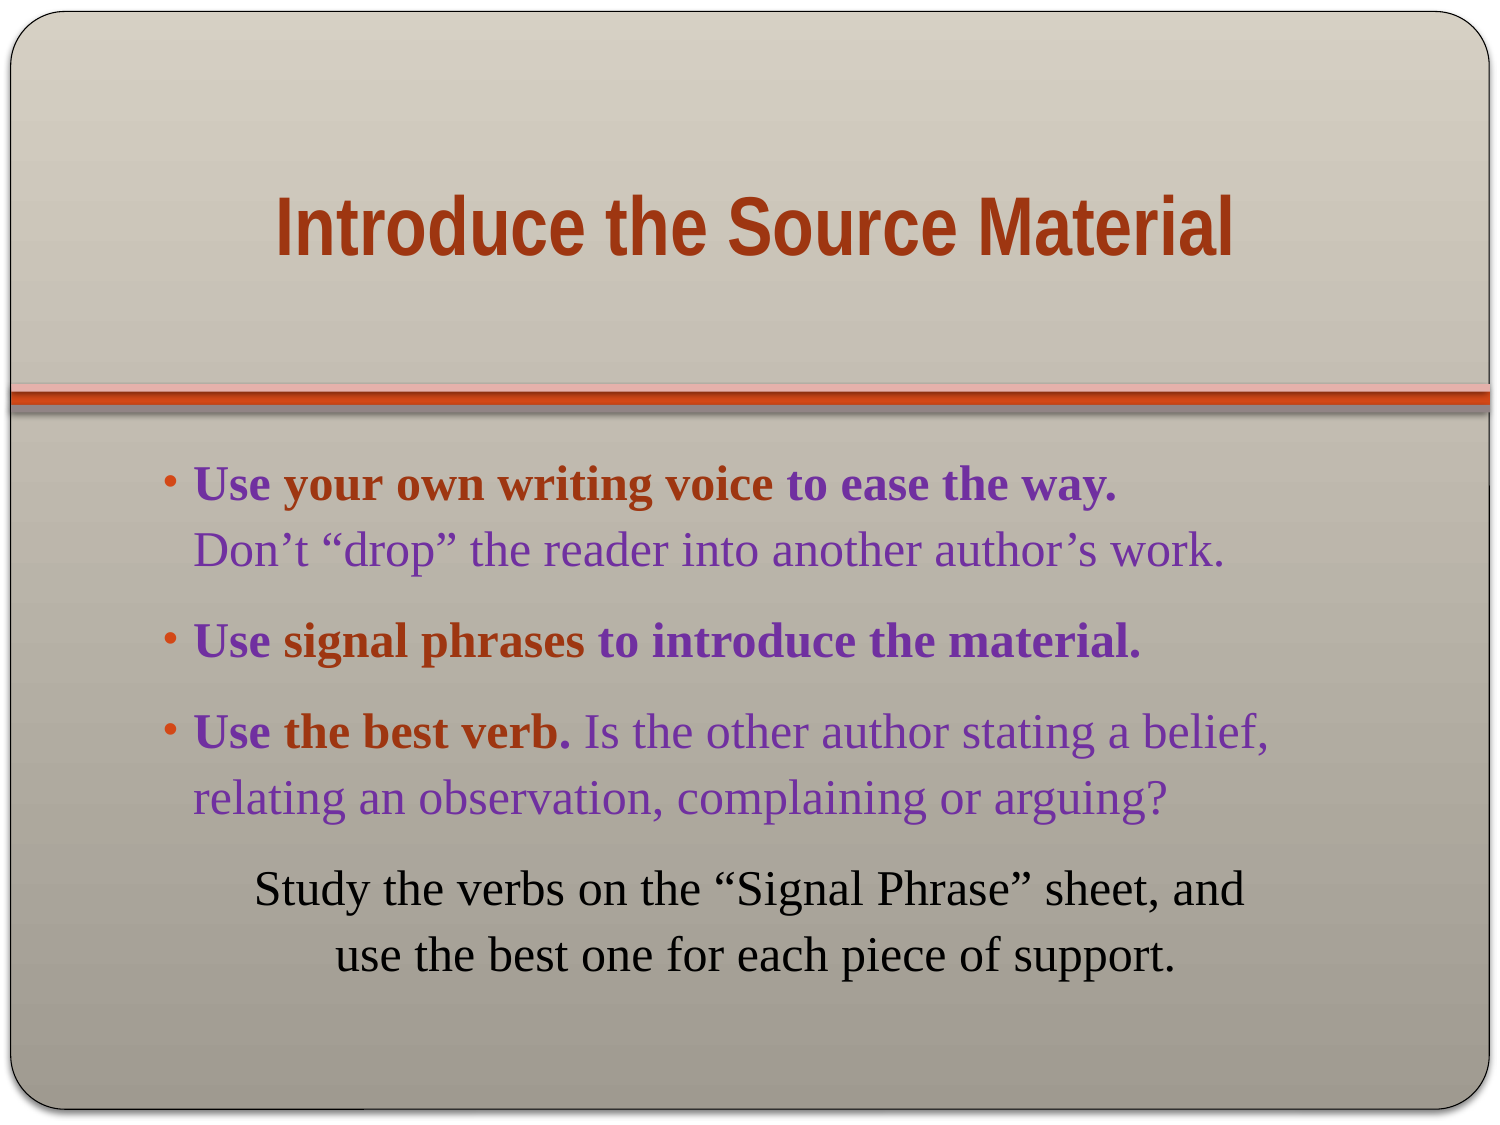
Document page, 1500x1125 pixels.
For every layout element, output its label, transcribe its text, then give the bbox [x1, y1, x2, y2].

title Introduce the Source Material [118, 156, 1394, 288]
list Use your own writing voice to ease the way. Don’t “drop” the reader into another author’s work. Use signal phrases to introduce the material. Use the best verb. Is the other author stating a belief, relating an observation, complaining or arguing? Study the verbs on the “Signal Phrase” sheet, and use the best one for each piece of support. [118, 437, 1394, 1025]
